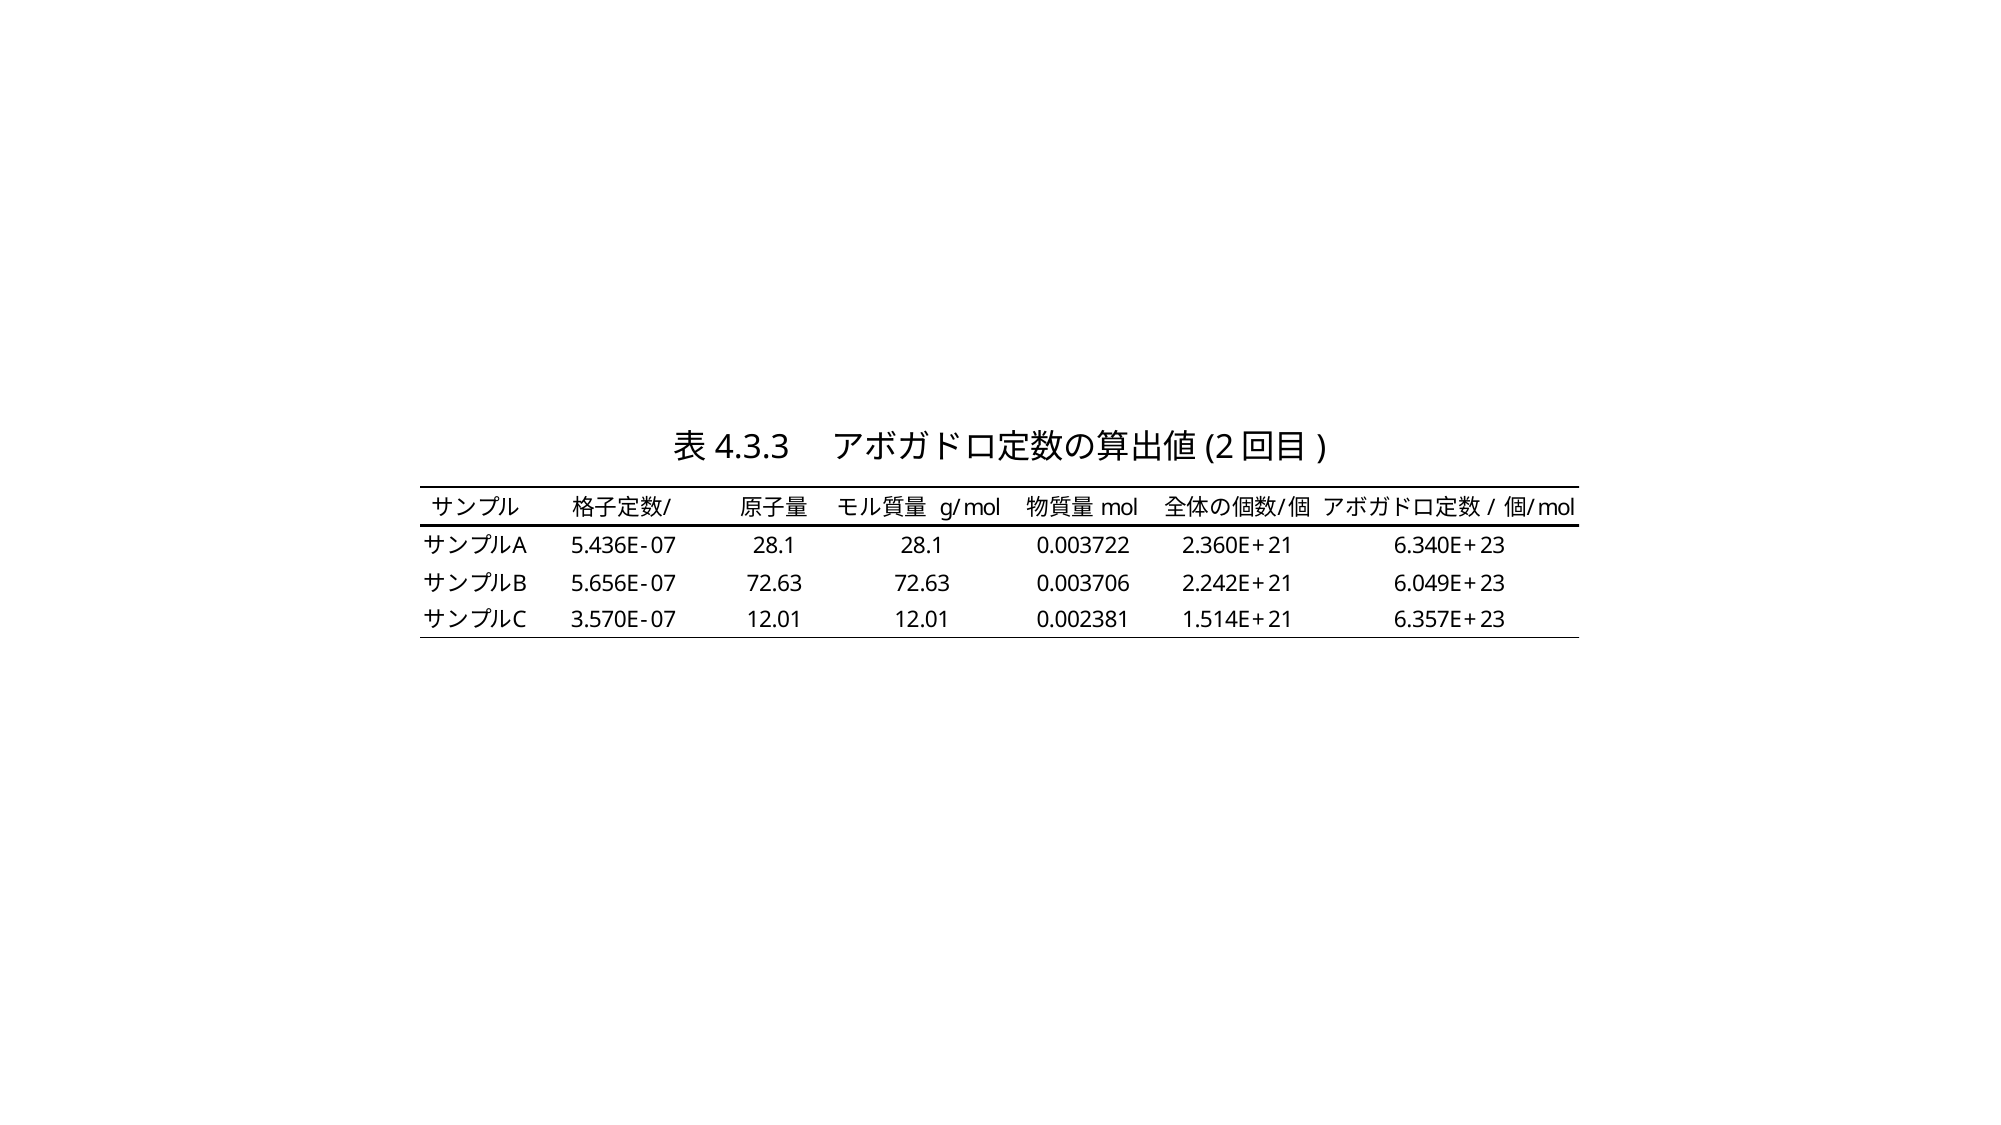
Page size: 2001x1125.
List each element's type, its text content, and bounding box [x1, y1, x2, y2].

picture [419, 486, 1581, 639]
text_box 表4.3.3 アボガドロ定数の算出値(2回目) [621, 417, 1379, 472]
